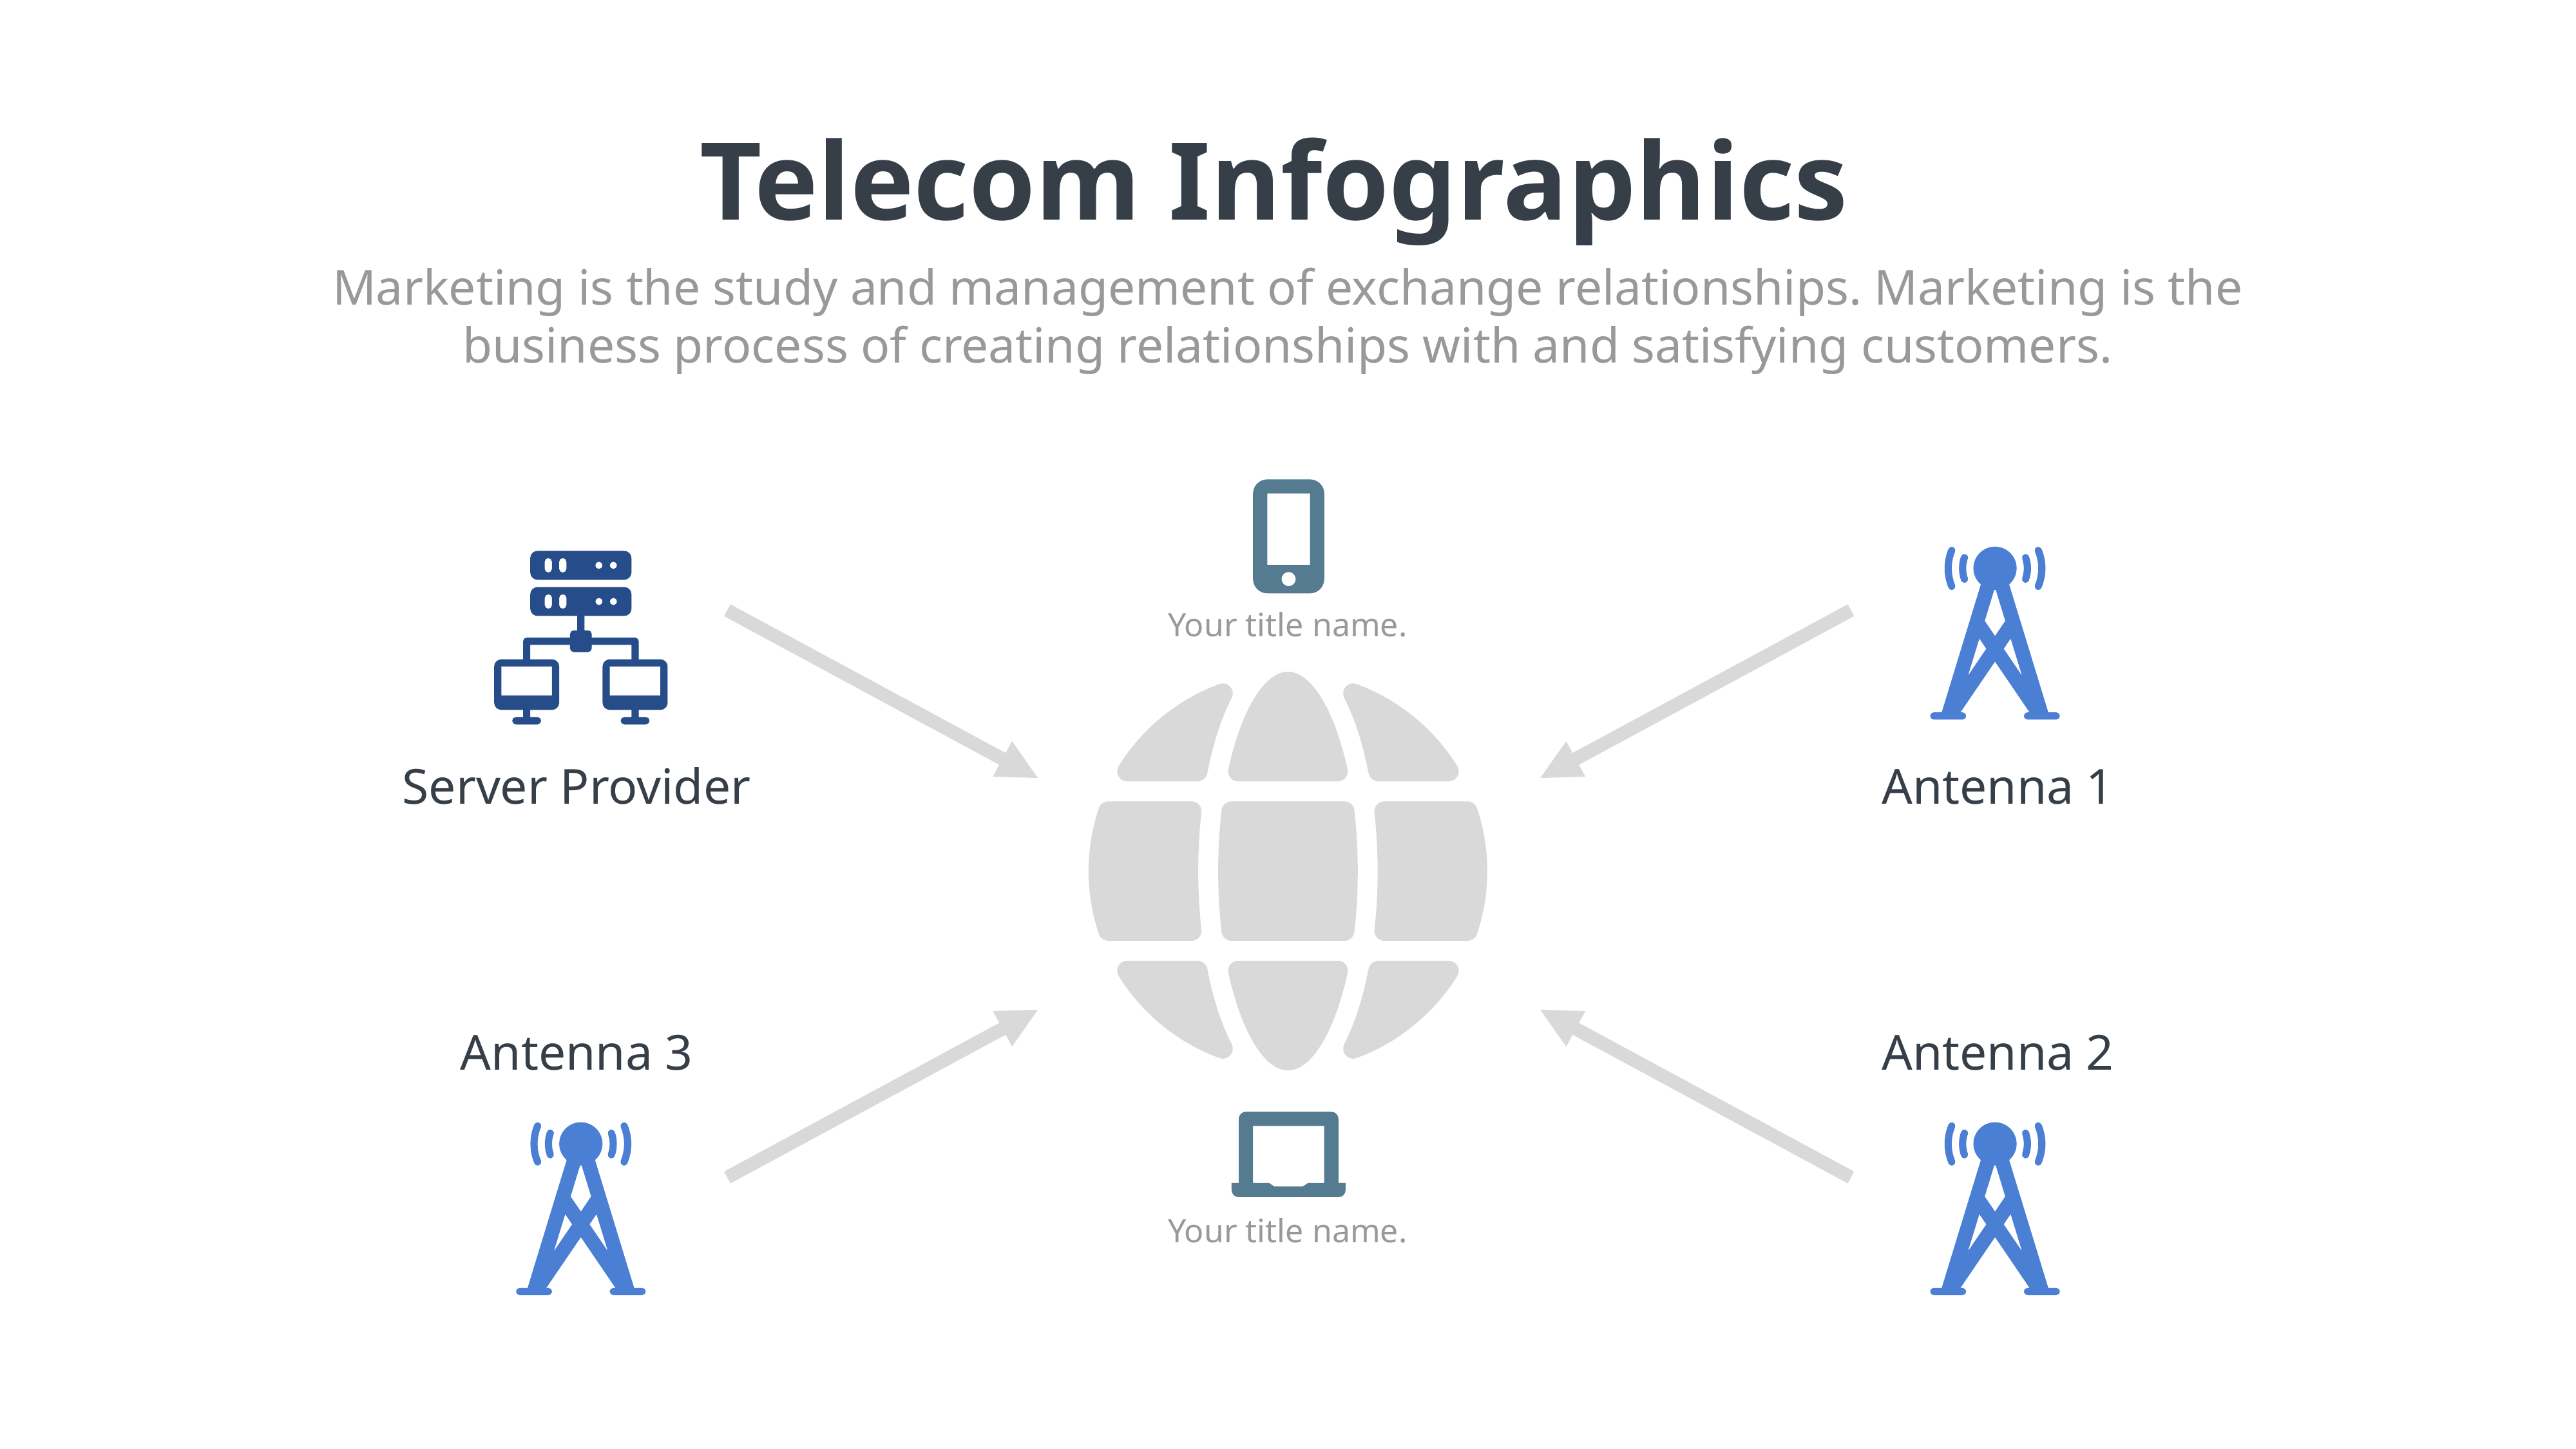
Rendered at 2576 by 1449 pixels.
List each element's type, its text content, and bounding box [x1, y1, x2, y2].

text_box Marketing is the study and management of exchange relationships. Marketing is the business process of creating relationships with and satisfying customers. [281, 251, 2295, 377]
text_box Antenna 1 [1748, 751, 2247, 819]
text_box Telecom Infographics [690, 108, 1886, 247]
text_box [1540, 610, 1851, 779]
text_box [1231, 1112, 1346, 1197]
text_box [516, 1122, 646, 1296]
text_box Your title name. [1158, 1205, 1418, 1254]
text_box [1930, 546, 2060, 720]
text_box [727, 1009, 1038, 1178]
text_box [494, 551, 668, 724]
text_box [1088, 671, 1488, 1071]
text_box Antenna 2 [1851, 1016, 2247, 1084]
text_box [1930, 1122, 2060, 1296]
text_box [1540, 1009, 1851, 1178]
text_box Server Provider [327, 751, 826, 819]
text_box Your title name. [1158, 599, 1418, 648]
text_box Antenna 3 [327, 1016, 727, 1084]
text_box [727, 610, 1038, 779]
text_box [1253, 479, 1324, 594]
